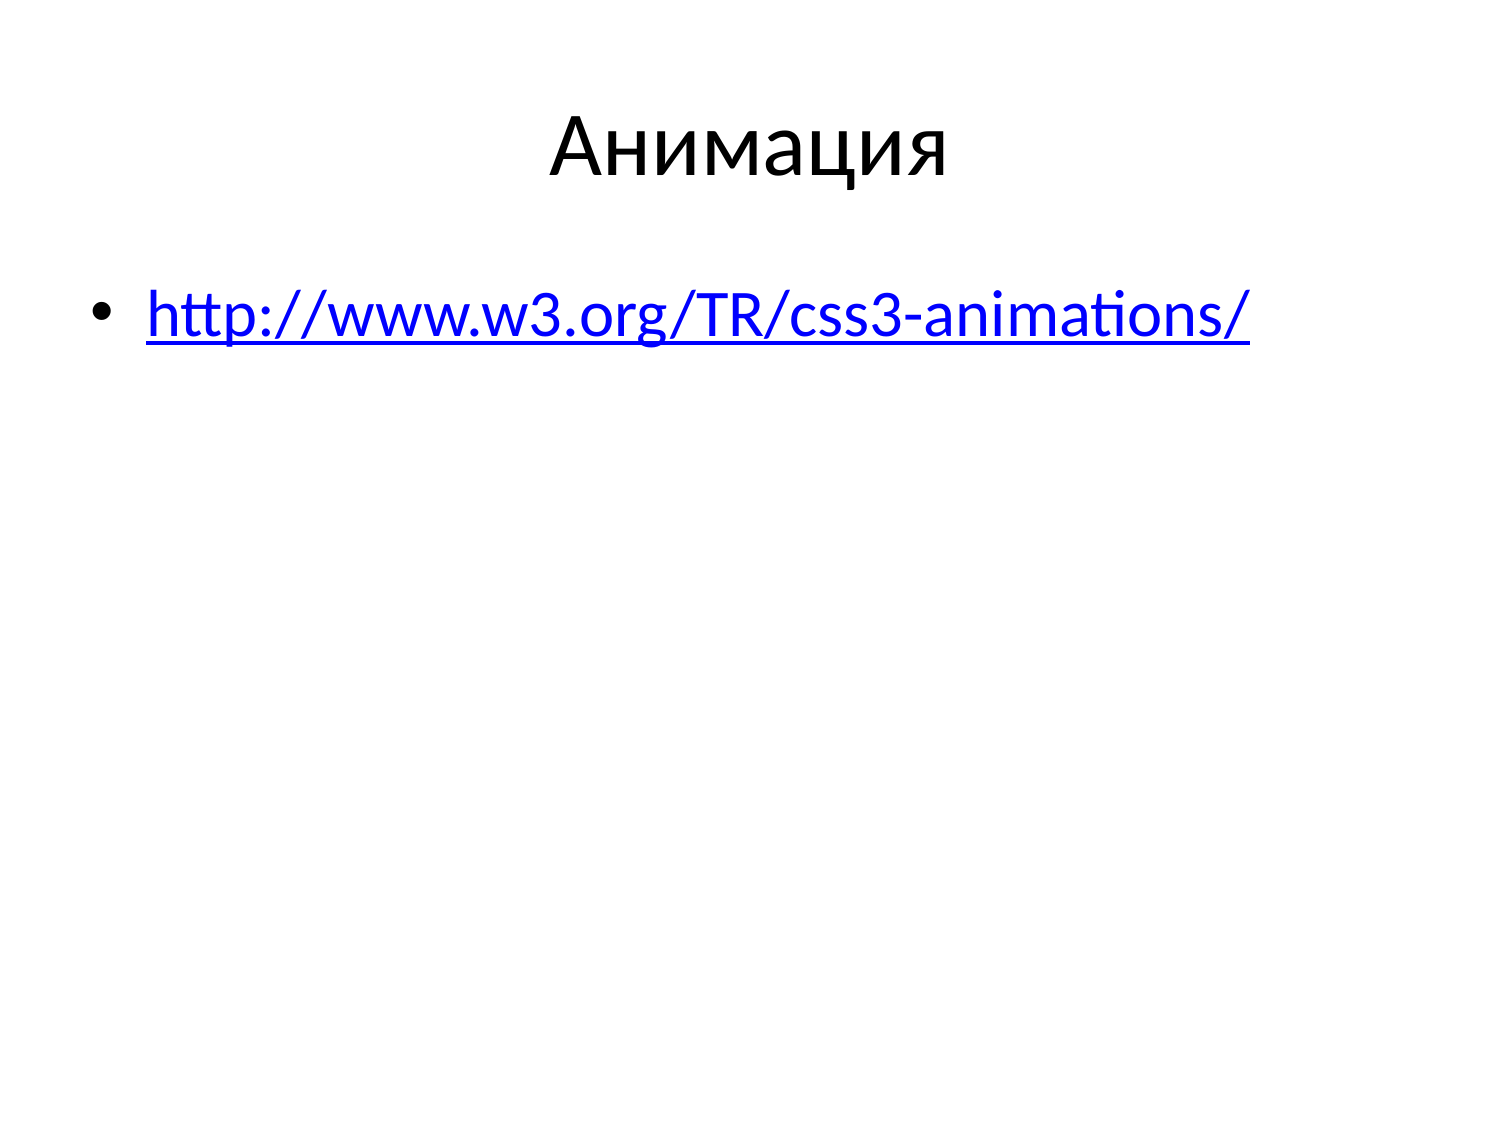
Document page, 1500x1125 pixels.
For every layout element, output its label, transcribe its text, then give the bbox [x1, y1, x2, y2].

title Анимация [75, 45, 1425, 233]
list http://www.w3.org/TR/css3-animations/ [75, 262, 1425, 1005]
